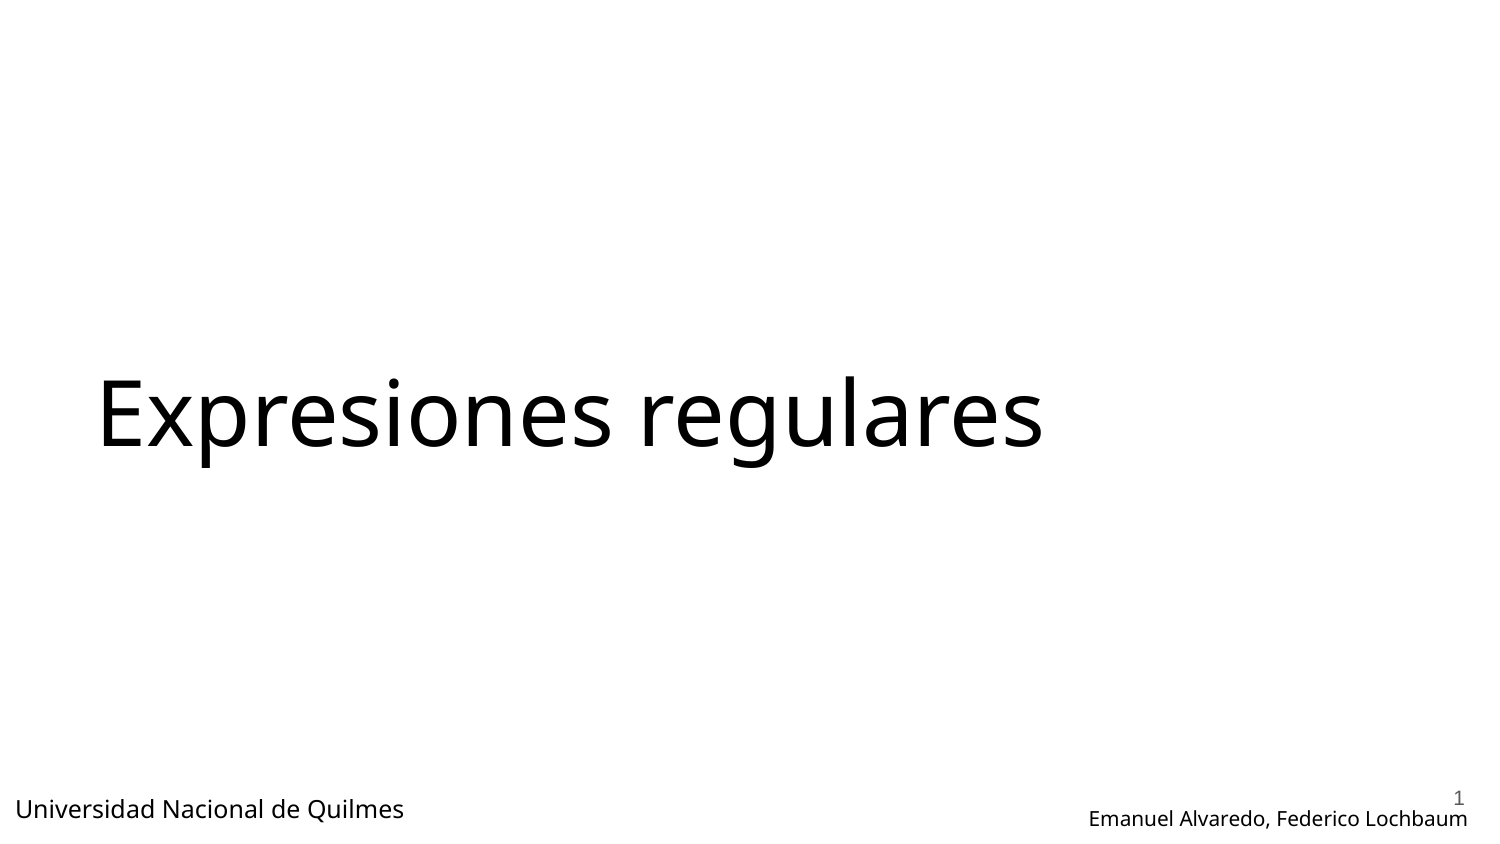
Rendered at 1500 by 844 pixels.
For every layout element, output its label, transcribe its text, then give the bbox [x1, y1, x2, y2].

slide_number ‹#› [1389, 764, 1480, 830]
text_box Emanuel Alvaredo, Federico Lochbaum [1073, 790, 1500, 844]
title Expresiones regulares [80, 73, 1125, 745]
subtitle Universidad Nacional de Quilmes [0, 781, 524, 844]
